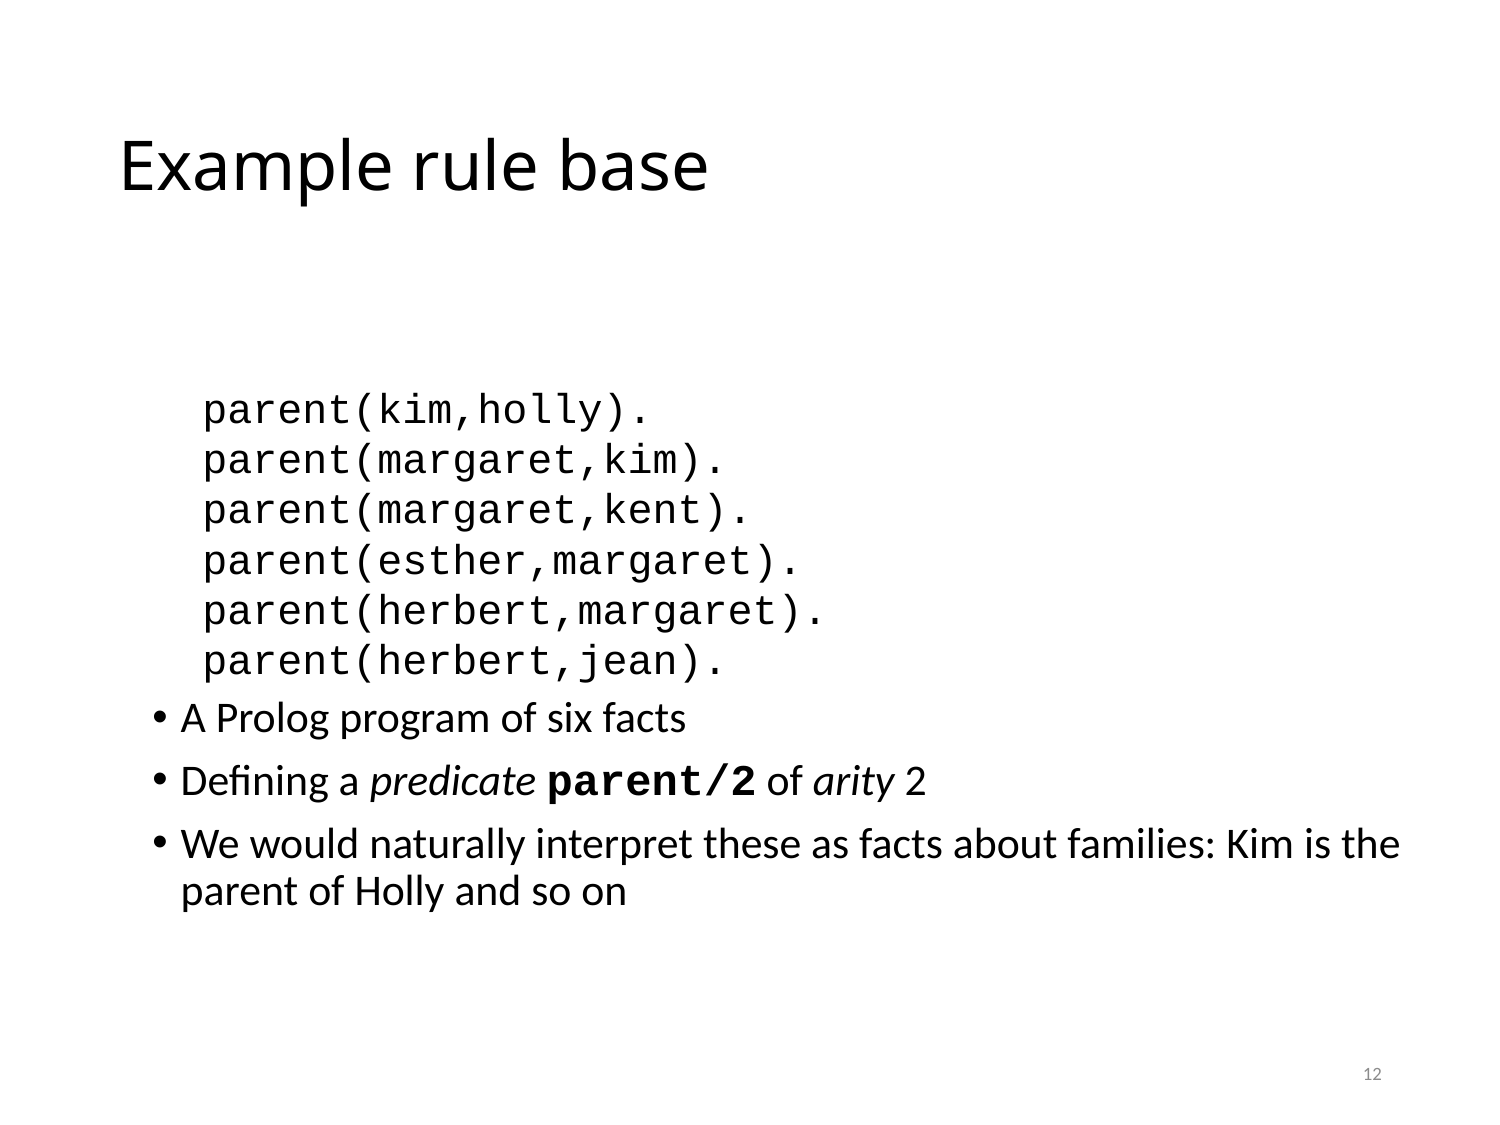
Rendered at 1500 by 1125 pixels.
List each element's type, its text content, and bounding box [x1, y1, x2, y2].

list A Prolog program of six facts Defining a predicate parent/2 of arity 2 We would naturally interpret these as facts about families: Kim is the parent of Holly and so on [137, 687, 1425, 1030]
title Example rule base [103, 59, 1397, 278]
text_box parent(kim,holly). parent(margaret,kim). parent(margaret,kent). parent(esther,margaret). parent(herbert,margaret). parent(herbert,jean). [187, 374, 1200, 690]
slide_number 12 [1059, 1042, 1397, 1103]
